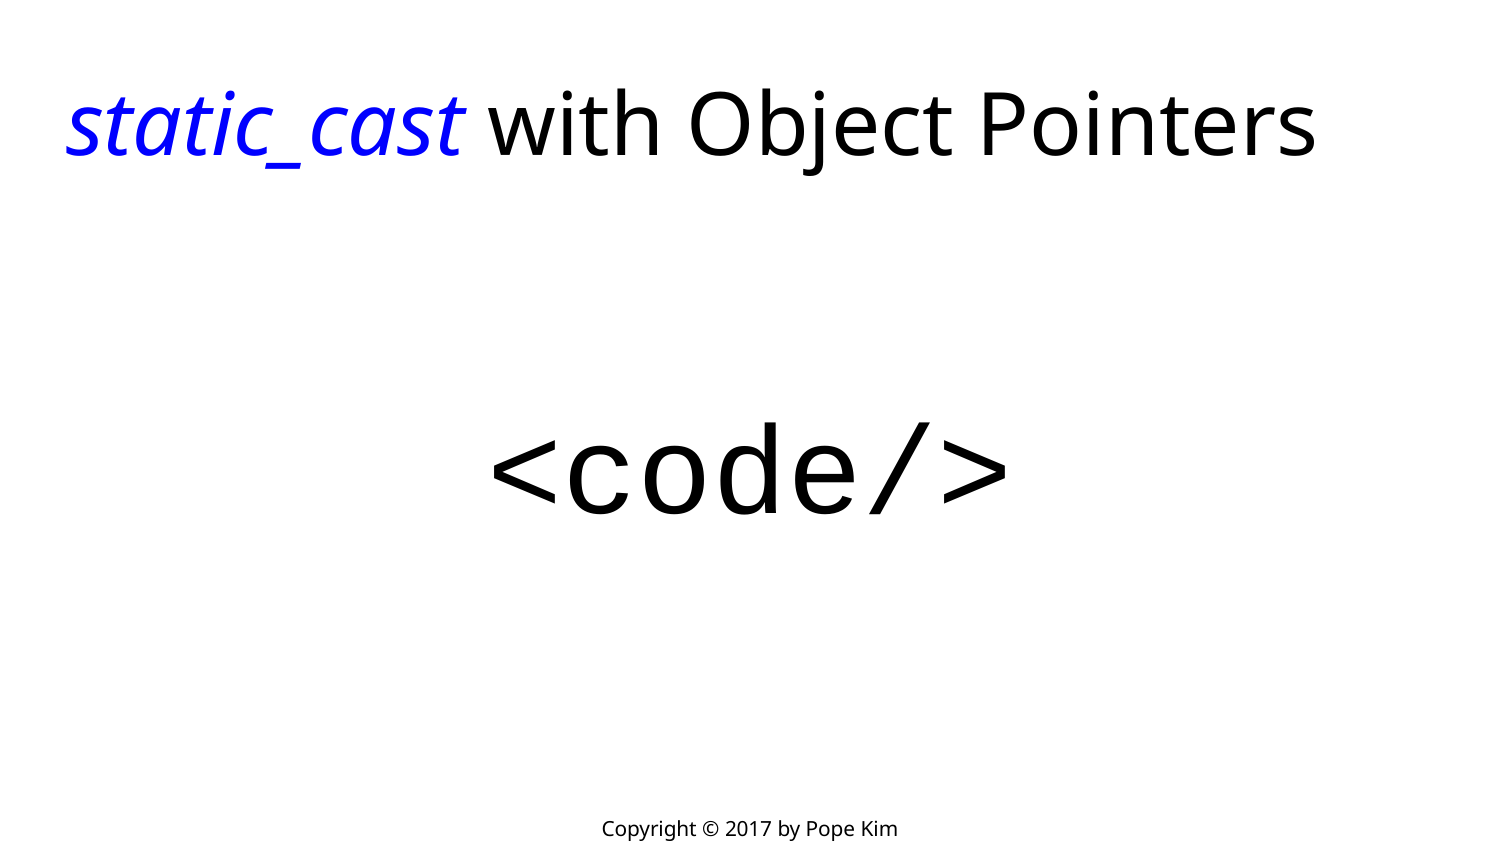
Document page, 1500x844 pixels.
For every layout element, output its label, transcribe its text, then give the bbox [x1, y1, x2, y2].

title static_cast with Object Pointers [51, 51, 1449, 189]
